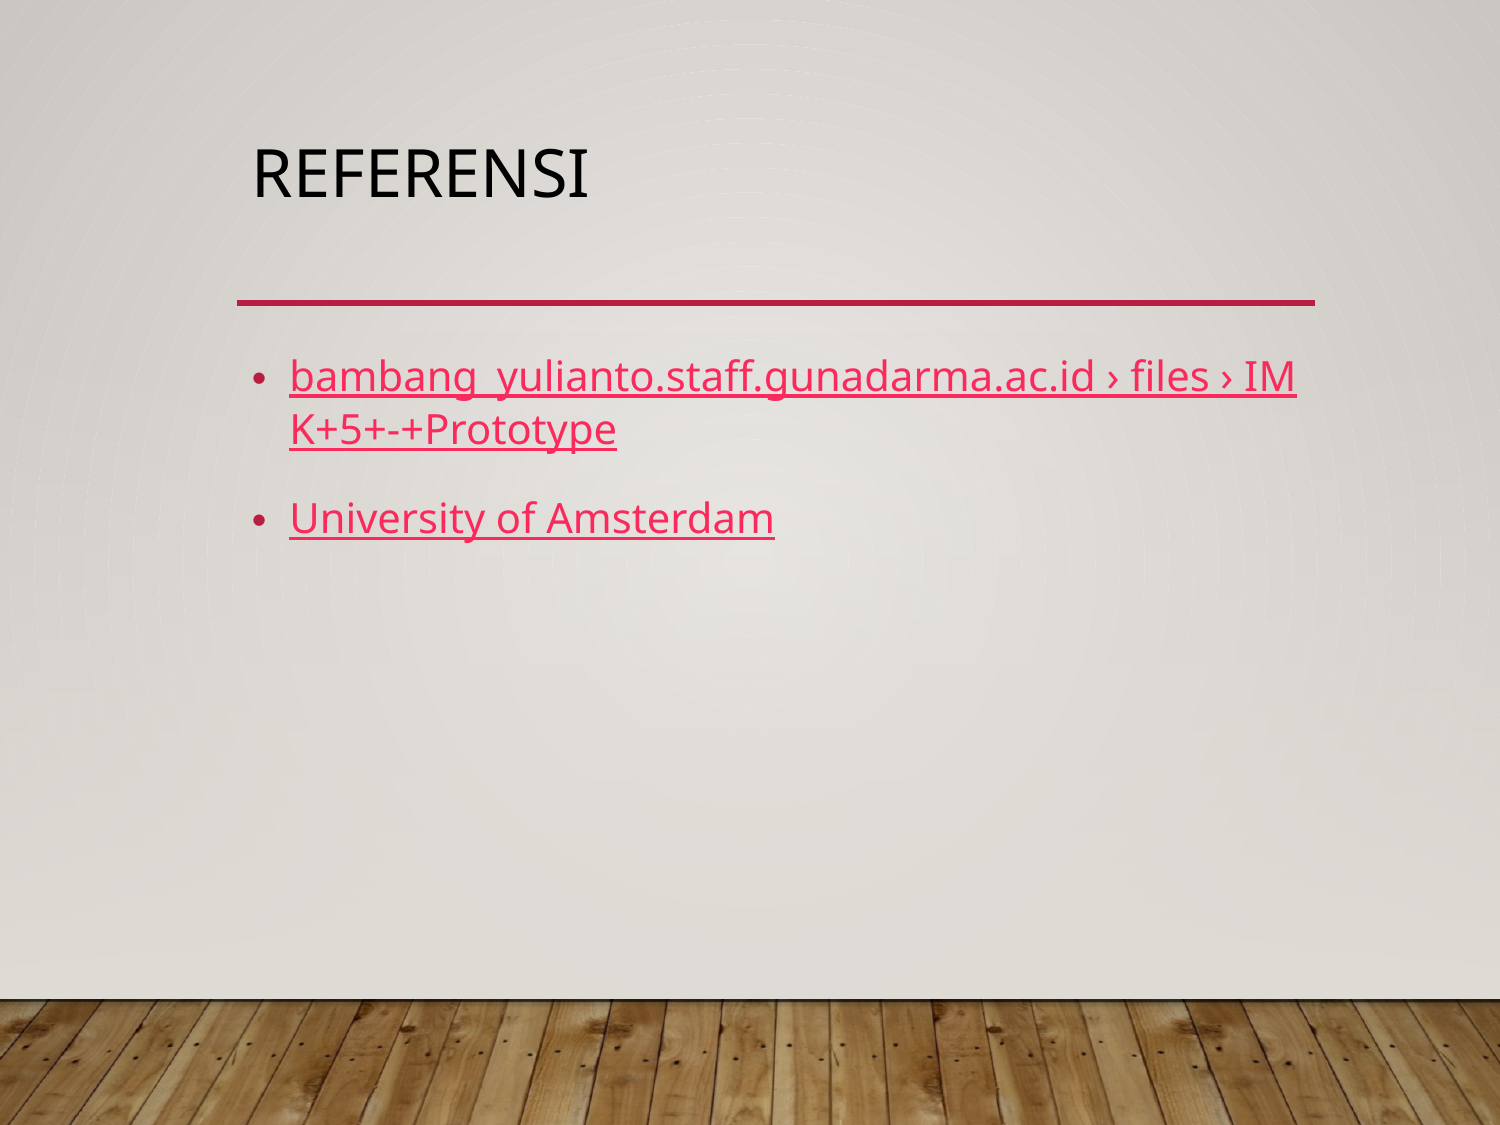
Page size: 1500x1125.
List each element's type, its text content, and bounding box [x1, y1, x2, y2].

picture [0, 999, 1500, 1125]
title Referensi [236, 131, 1315, 305]
list bambang_yulianto.staff.gunadarma.ac.id › files › IMK+5+-+Prototype University of Amsterdam [236, 330, 1315, 897]
